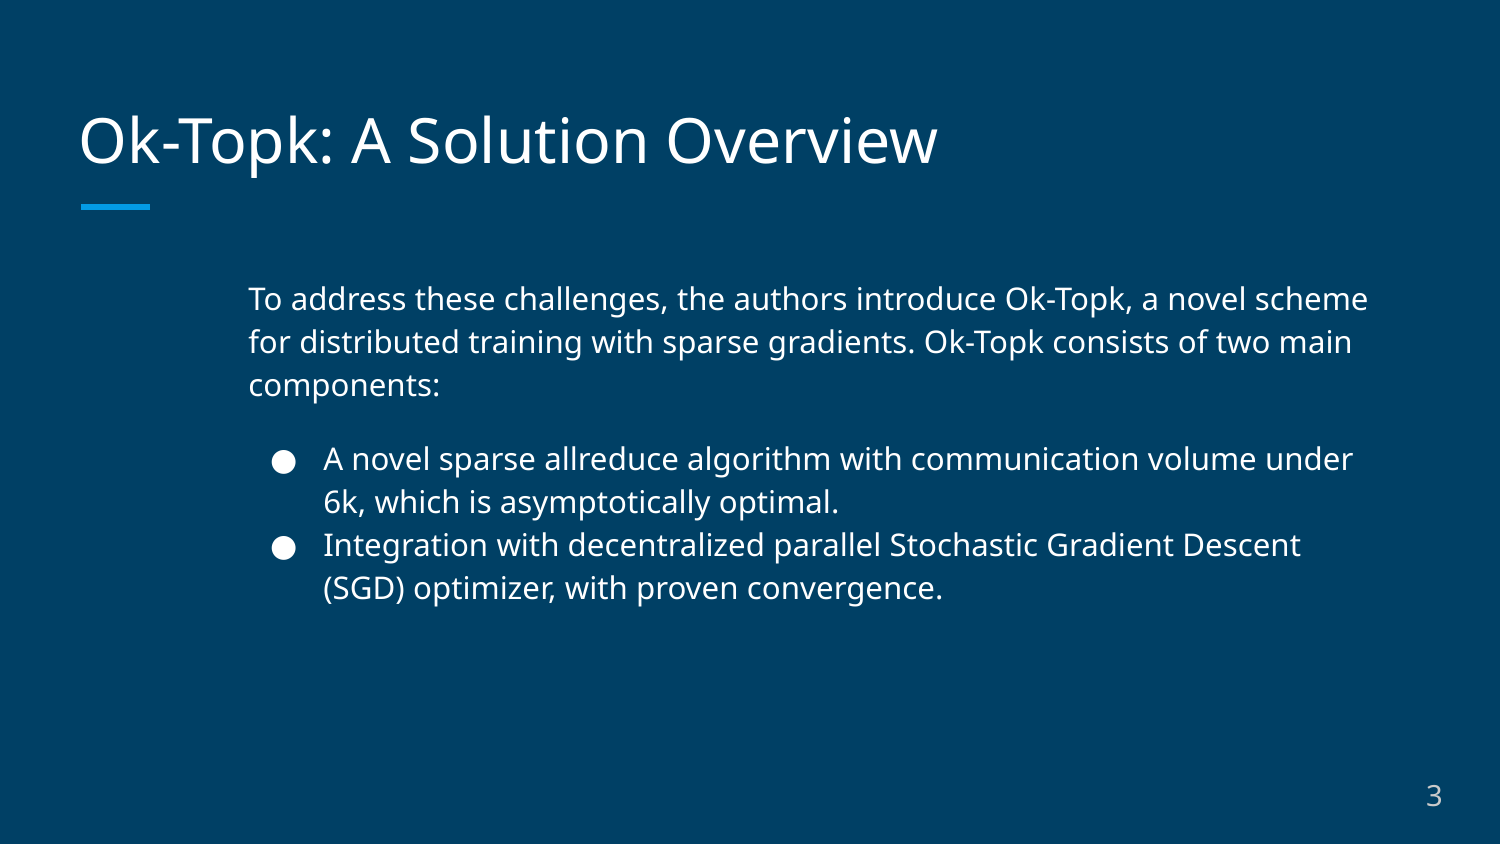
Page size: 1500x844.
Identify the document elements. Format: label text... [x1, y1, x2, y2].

text_box 3 [1411, 762, 1466, 828]
text_box To address these challenges, the authors introduce Ok-Topk, a novel scheme for distributed training with sparse gradients. Ok-Topk consists of two main components: A novel sparse allreduce algorithm with communication volume under 6k, which is asymptotically optimal. Integration with decentralized parallel Stochastic Gradient Descent (SGD) optimizer, with proven convergence. [233, 258, 1388, 683]
title Ok-Topk: A Solution Overview [63, 75, 1437, 188]
